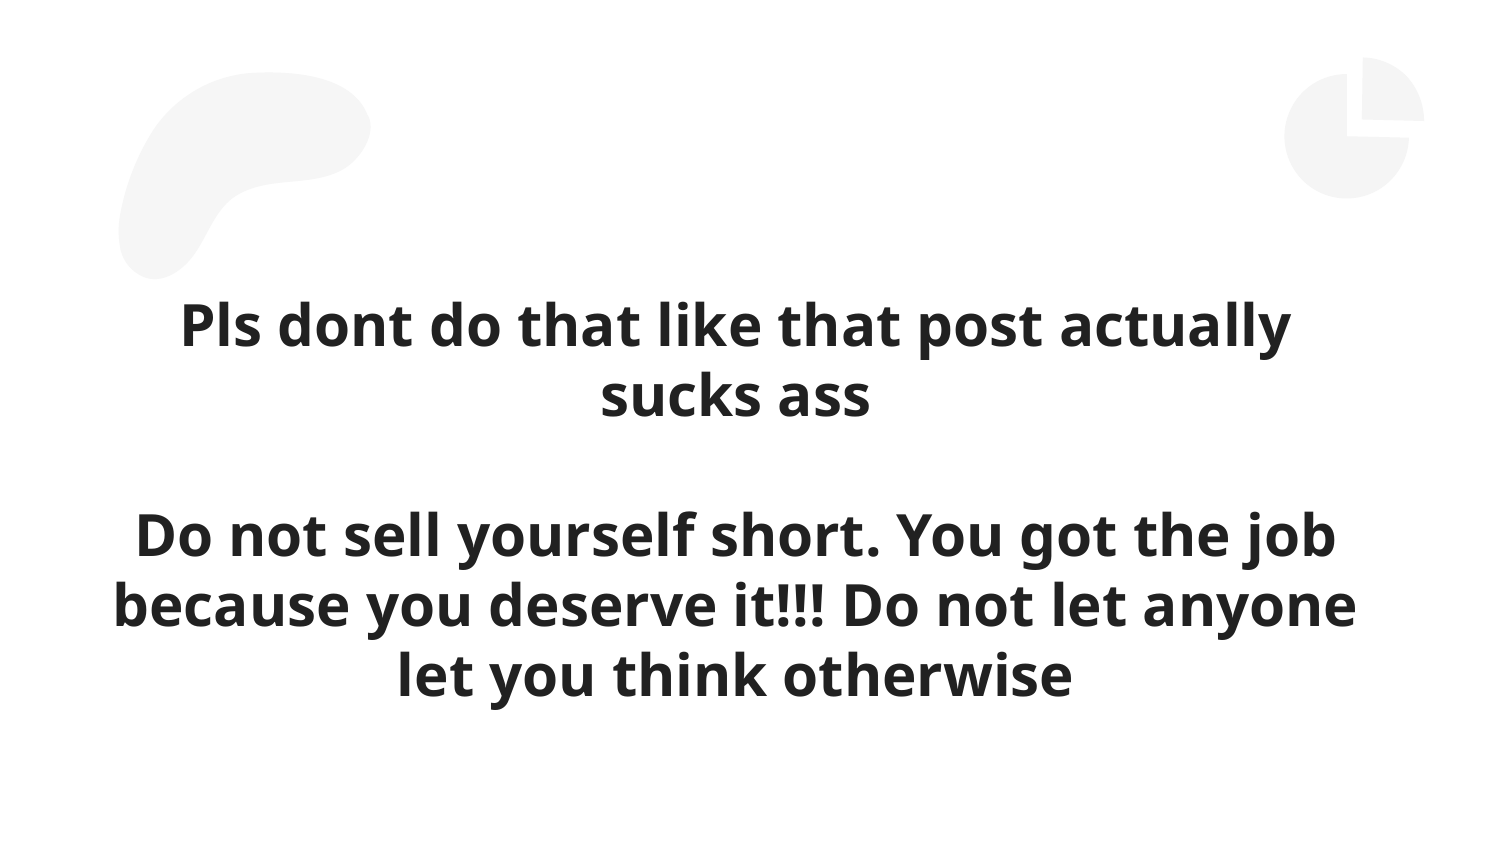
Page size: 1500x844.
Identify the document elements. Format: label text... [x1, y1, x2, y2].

title Pls dont do that like that post actually sucks ass Do not sell yourself short. You got the job because you deserve it!!! Do not let anyone let you think otherwise [103, 272, 1368, 710]
